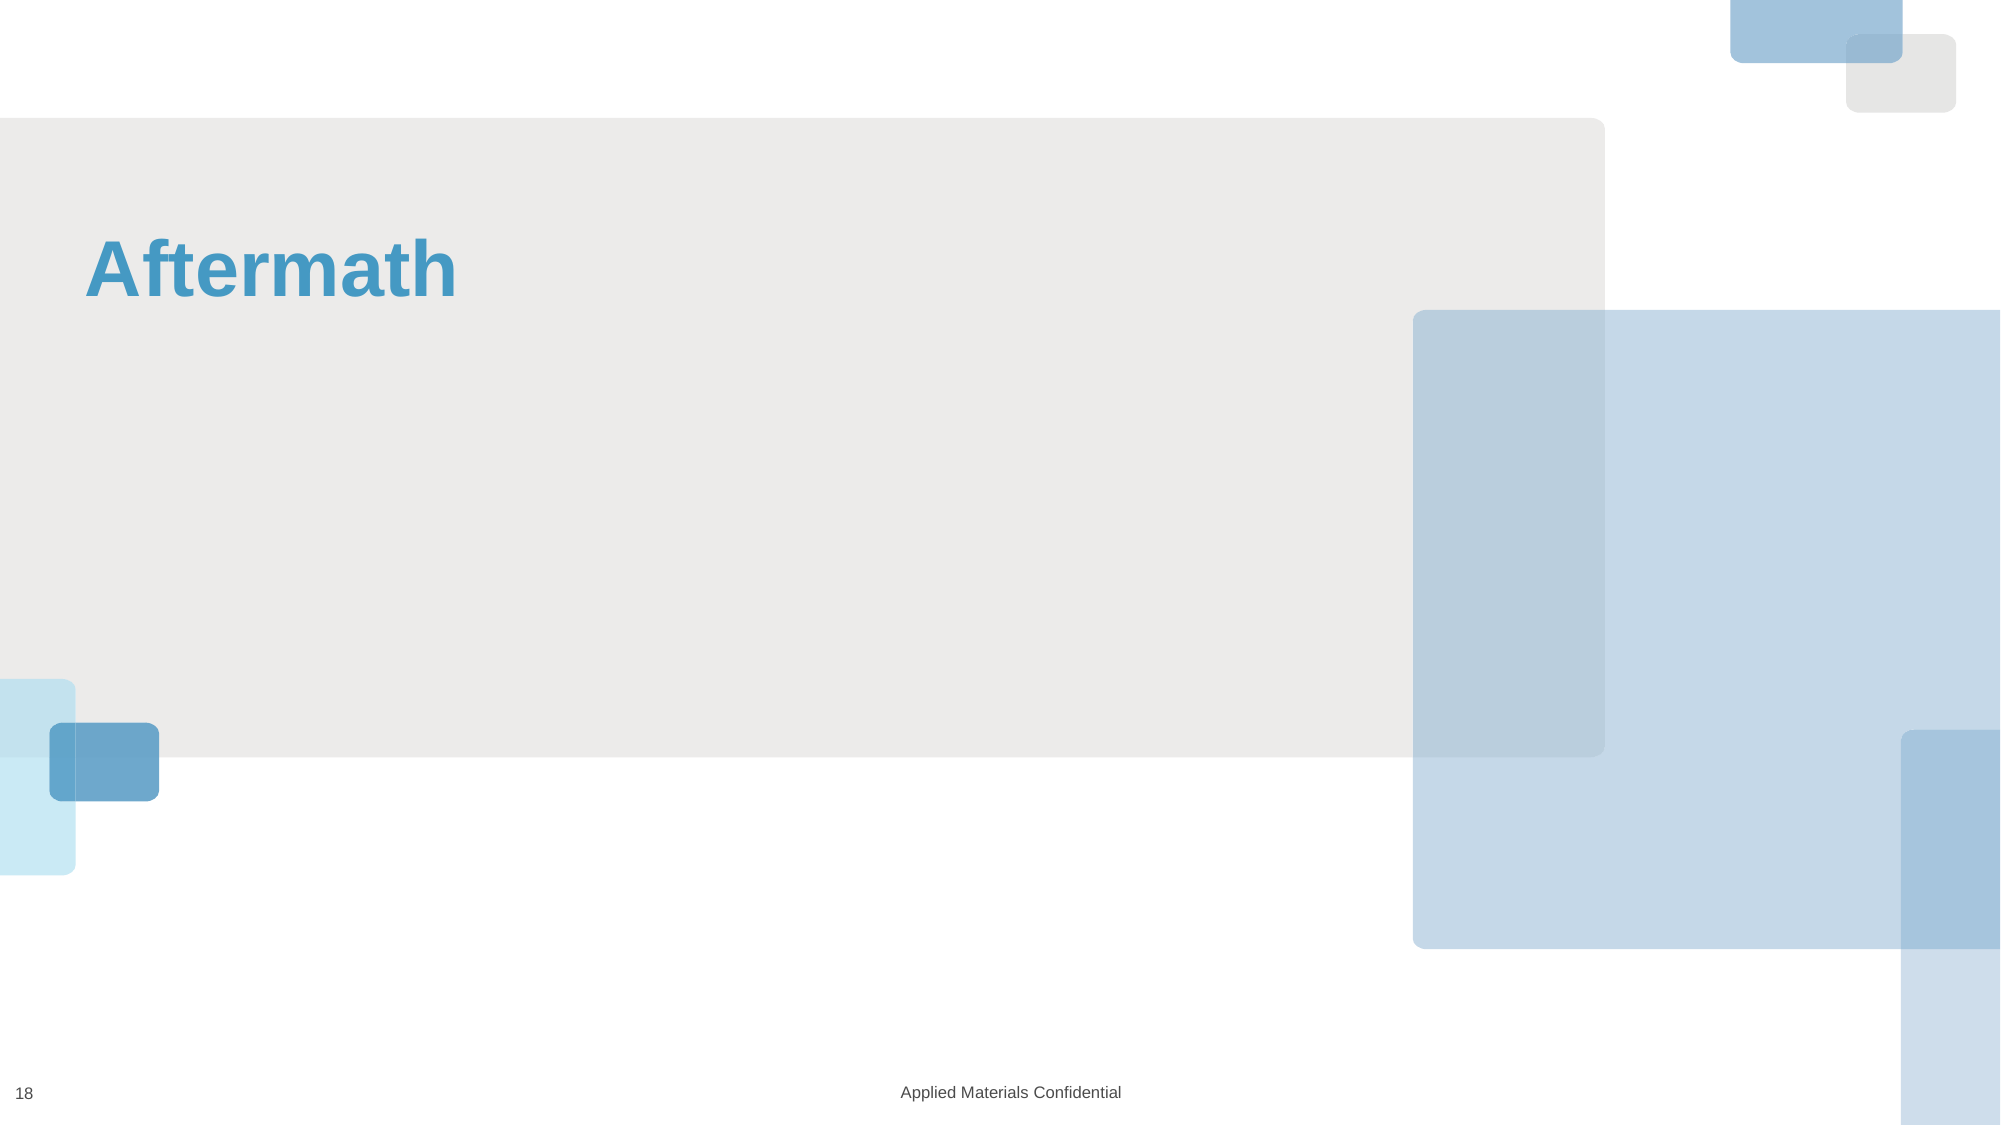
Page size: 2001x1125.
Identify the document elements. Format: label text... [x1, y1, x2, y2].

slide_number 18 [0, 1078, 120, 1107]
title Aftermath [69, 209, 1413, 657]
